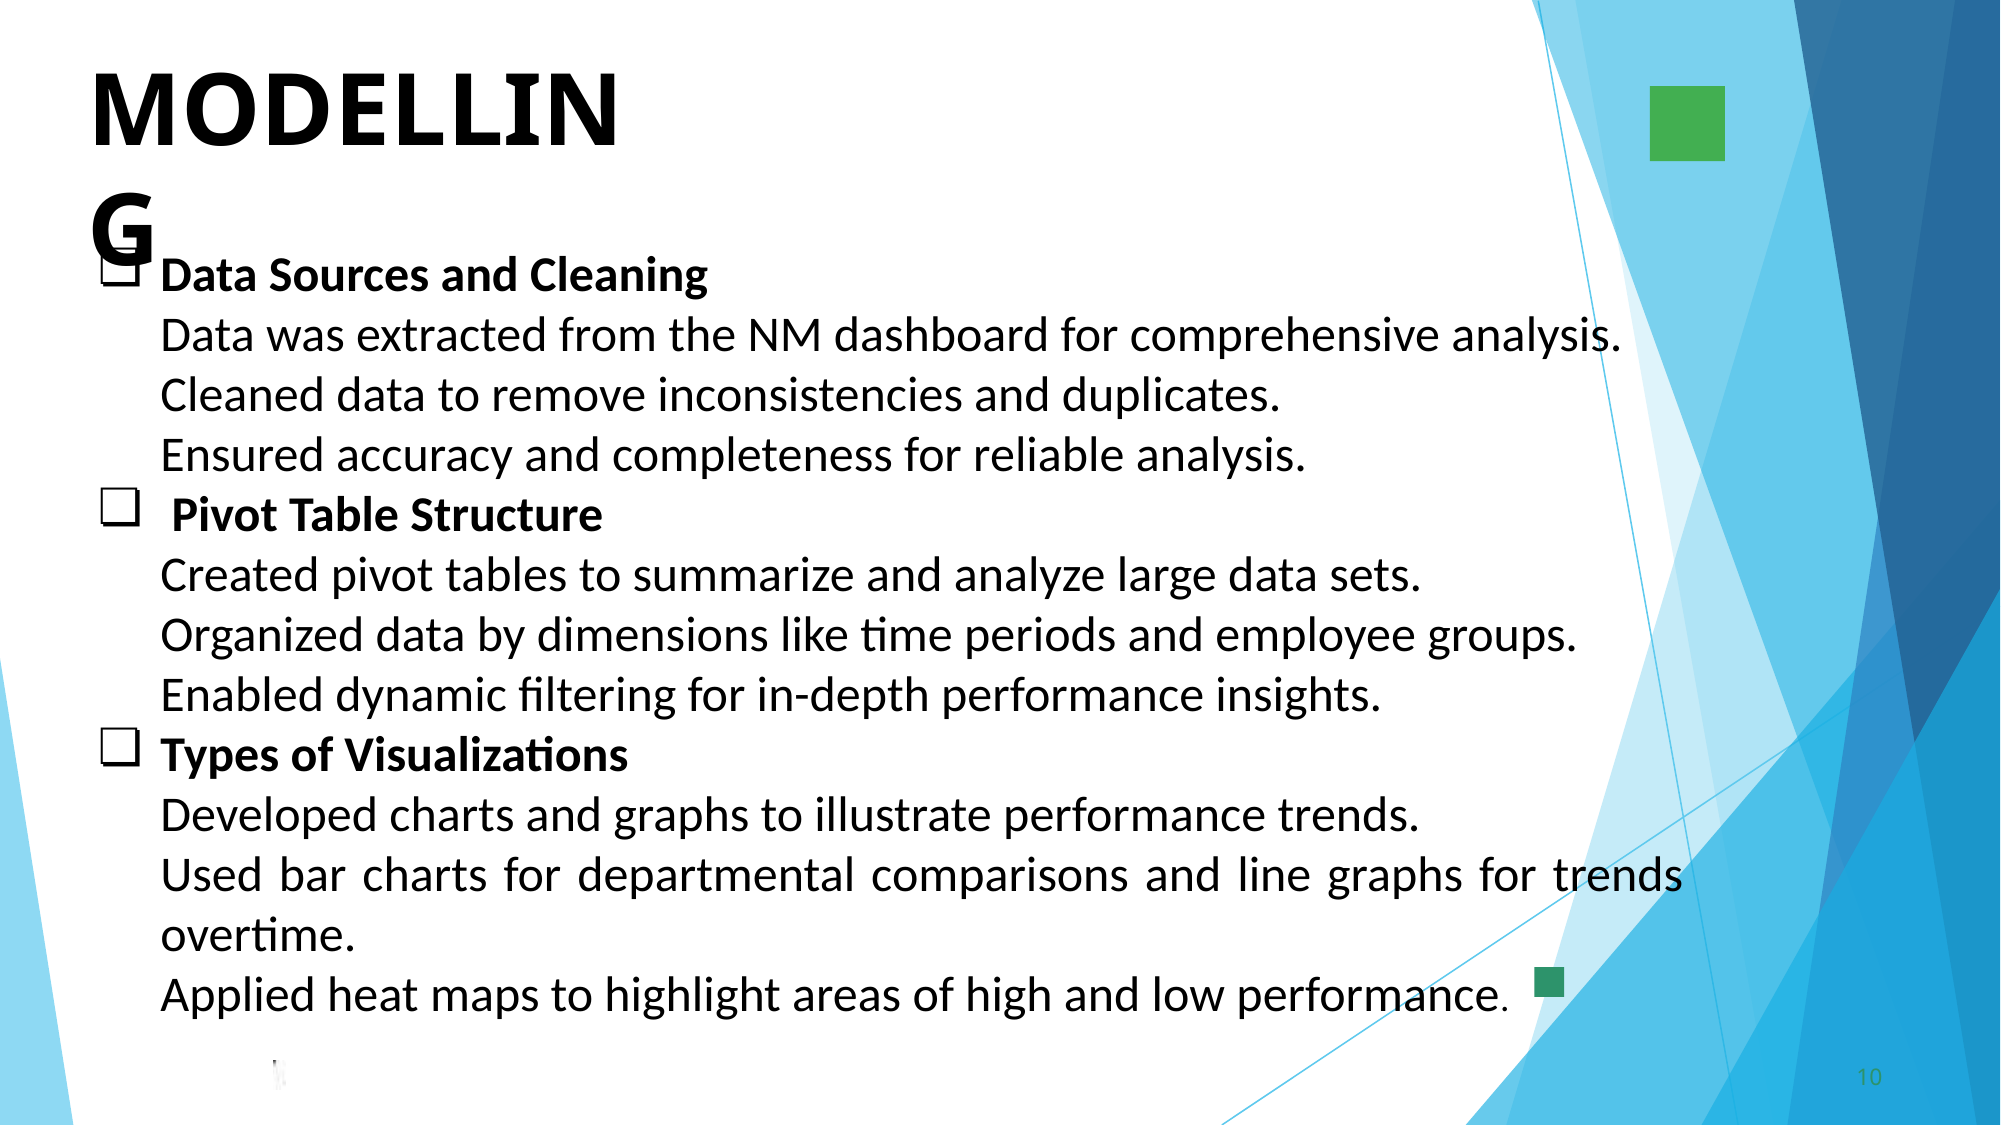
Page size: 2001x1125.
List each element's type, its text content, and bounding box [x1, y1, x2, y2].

picture [273, 1060, 287, 1091]
text_box MODELLING [84, 43, 627, 114]
text_box ‹#› [1849, 1061, 1888, 1095]
text_box [1649, 86, 1725, 162]
text_box Data Sources and Cleaning Data was extracted from the NM dashboard for comprehensive analysis. Cleaned data to remove inconsistencies and duplicates. Ensured accuracy and completeness for reliable analysis. Pivot Table Structure Created pivot tables to summarize and analyze large data sets. Organized data by dimensions like time periods and employee groups. Enabled dynamic filtering for in-depth performance insights. Types of Visualizations Developed charts and graphs to illustrate performance trends. Used bar charts for departmental comparisons and line graphs for trends overtime. Applied heat maps to highlight areas of high and low performance. [70, 114, 1700, 1037]
